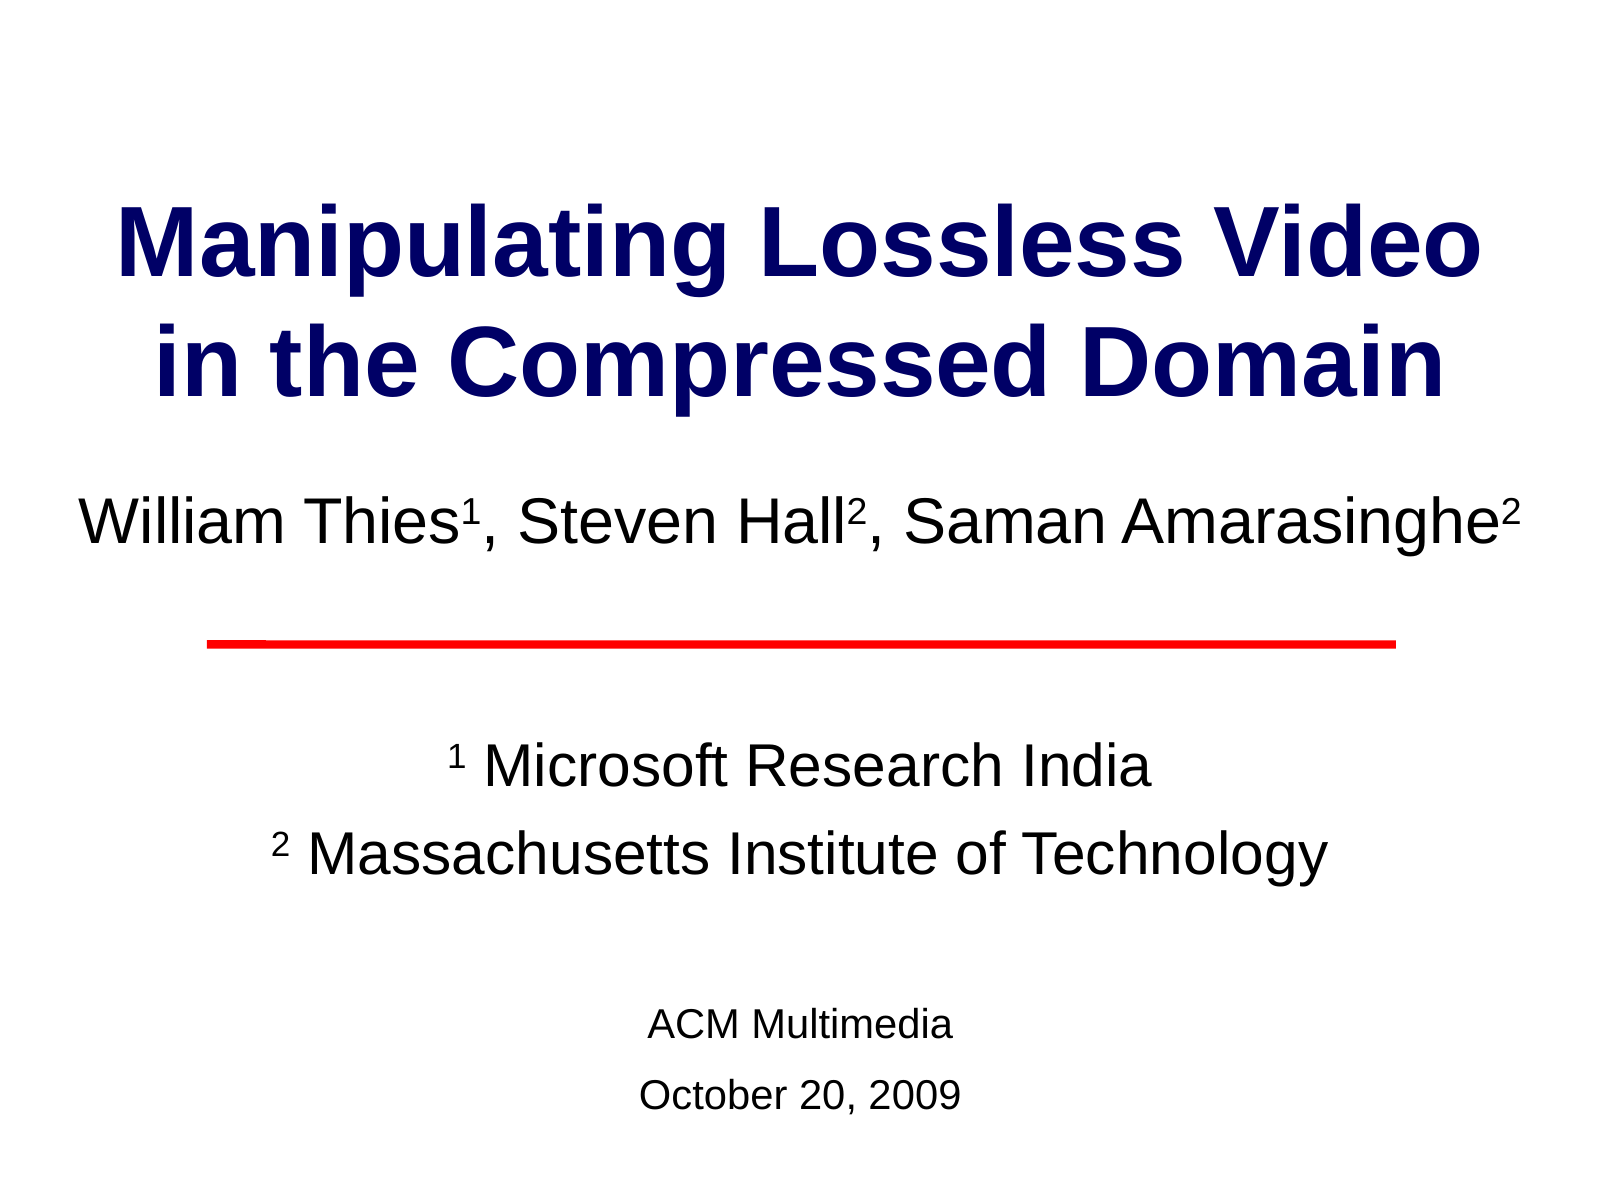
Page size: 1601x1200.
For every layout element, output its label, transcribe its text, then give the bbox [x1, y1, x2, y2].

subtitle ACM Multimedia October 20, 2009 [0, 743, 1601, 1200]
title Manipulating Lossless Video in the Compressed Domain William Thies1, Steven Hall2, Saman Amarasinghe2 1 Microsoft Research India 2 Massachusetts Institute of Technology [0, 416, 1601, 648]
